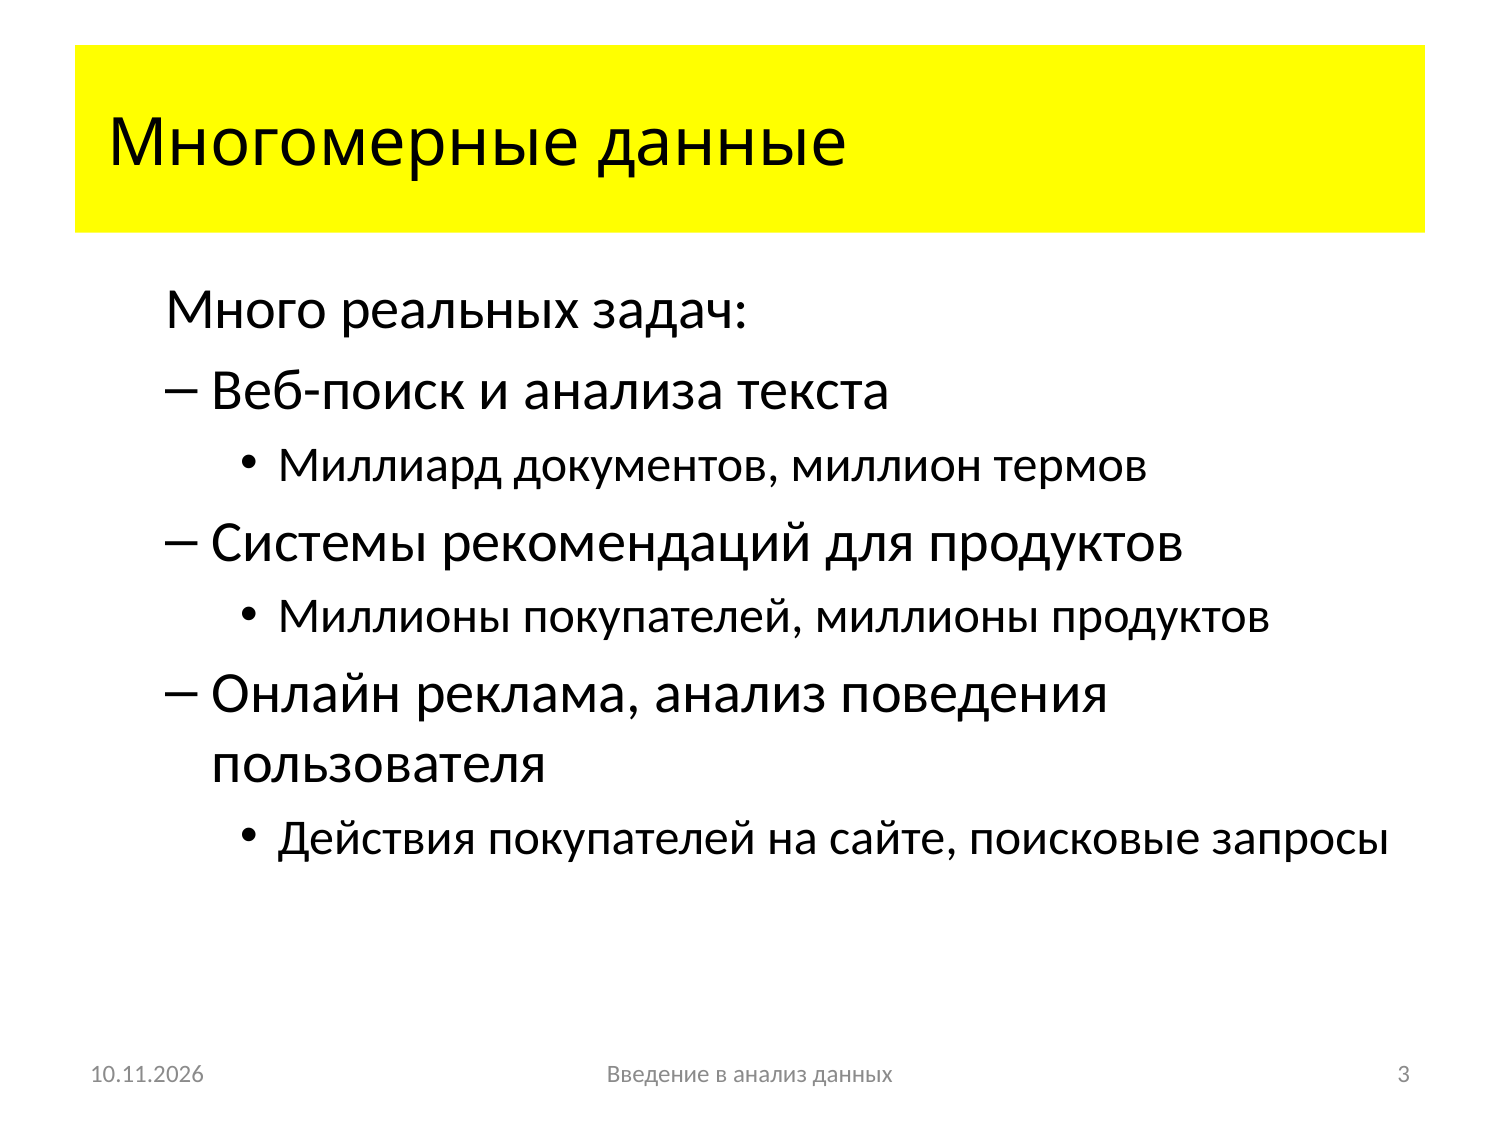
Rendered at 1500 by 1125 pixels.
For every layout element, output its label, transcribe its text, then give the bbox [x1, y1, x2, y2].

list Много реальных задач: Веб-поиск и анализа текста Миллиард документов, миллион термов Системы рекомендаций для продуктов Миллионы покупателей, миллионы продуктов Онлайн реклама, анализ поведения пользователя Действия покупателей на сайте, поисковые запросы [75, 262, 1425, 1005]
slide_number 4 [1074, 1042, 1425, 1103]
footer Введение в анализ данных [512, 1042, 988, 1103]
title Многомерные данные [75, 45, 1425, 233]
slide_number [75, 1042, 425, 1103]
